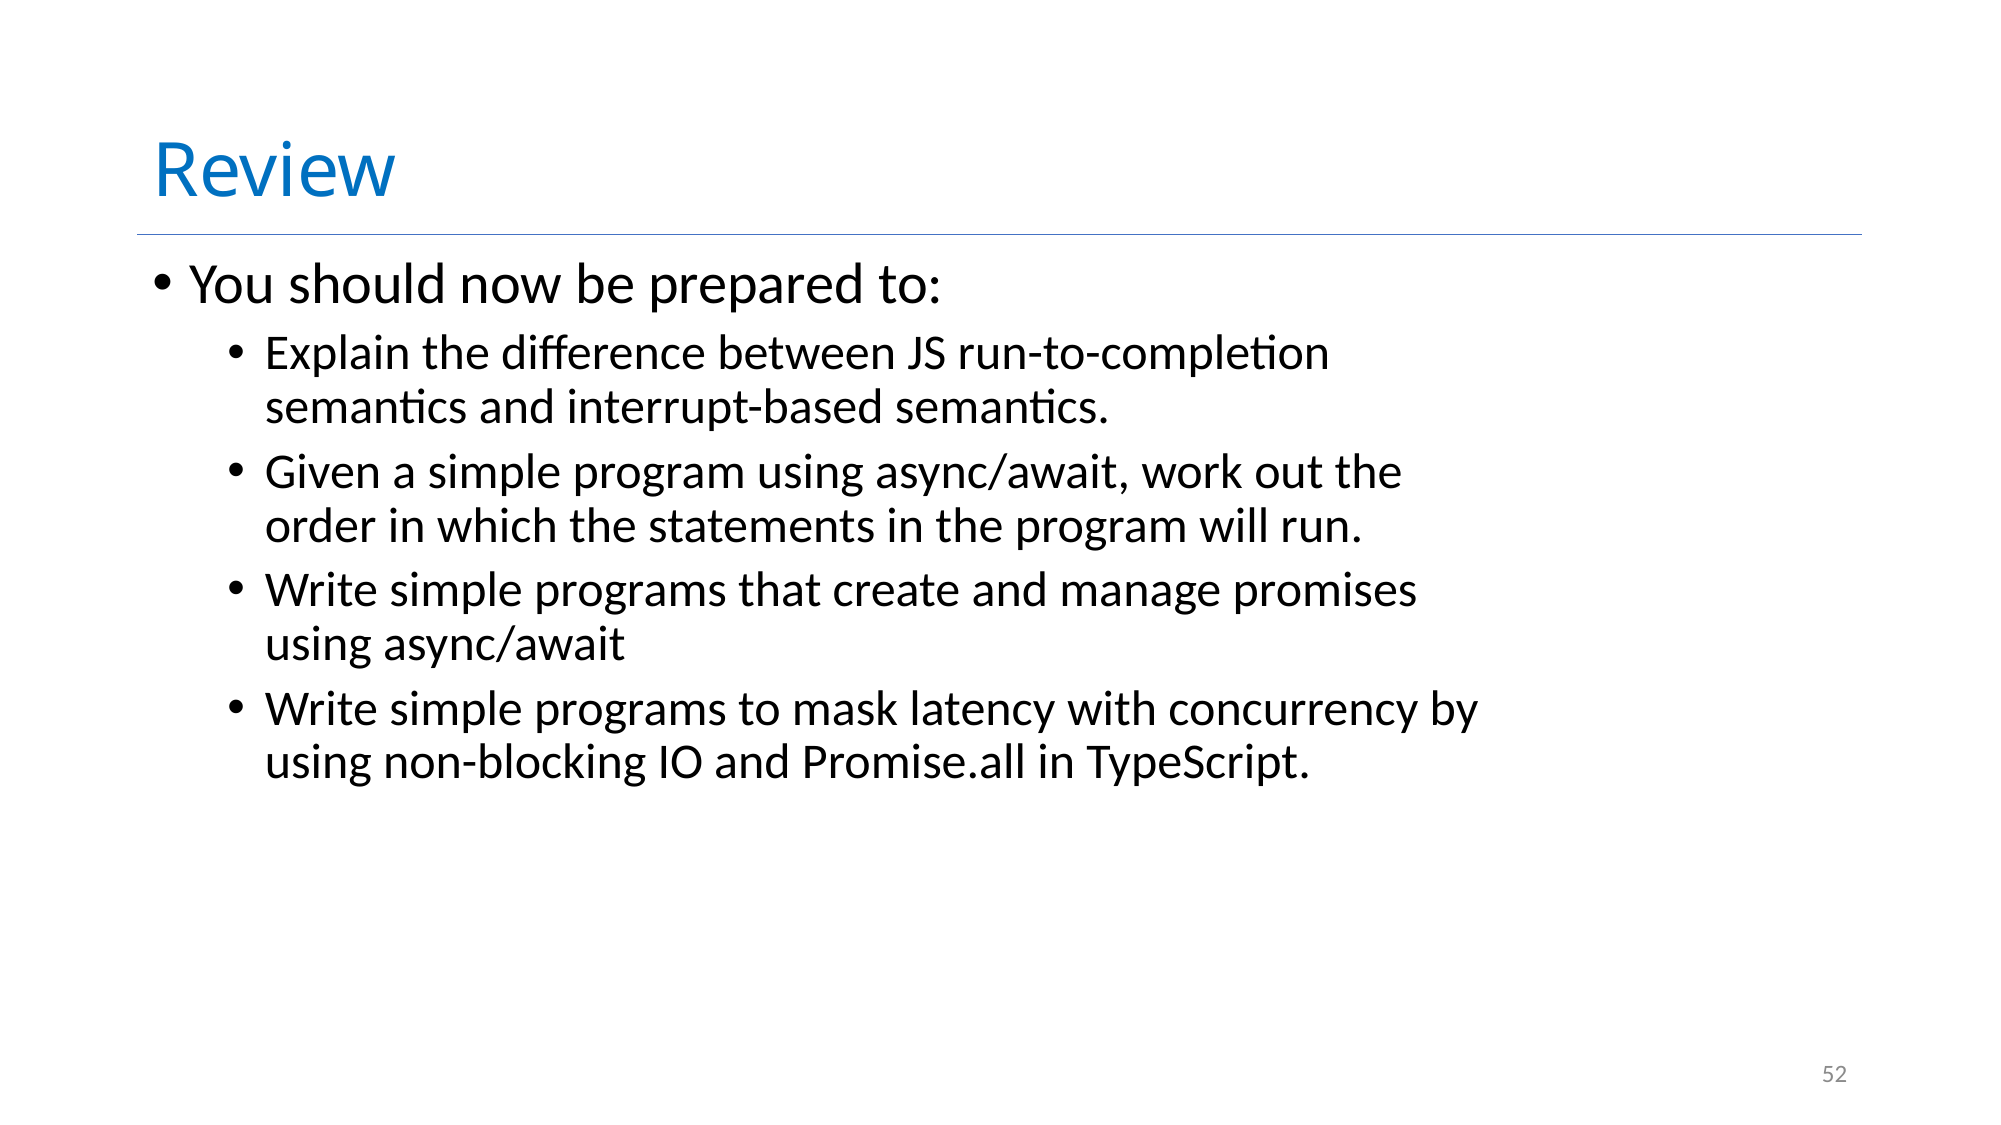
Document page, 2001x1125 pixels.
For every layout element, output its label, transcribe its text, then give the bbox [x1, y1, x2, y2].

slide_number 52 [1412, 1042, 1863, 1103]
title Review [137, 3, 1863, 221]
list You should now be prepared to: Explain the difference between JS run-to-completion semantics and interrupt-based semantics. Given a simple program using async/await, work out the order in which the statements in the program will run. Write simple programs that create and manage promises using async/await Write simple programs to mask latency with concurrency by using non-blocking IO and Promise.all in TypeScript. [137, 246, 1521, 960]
